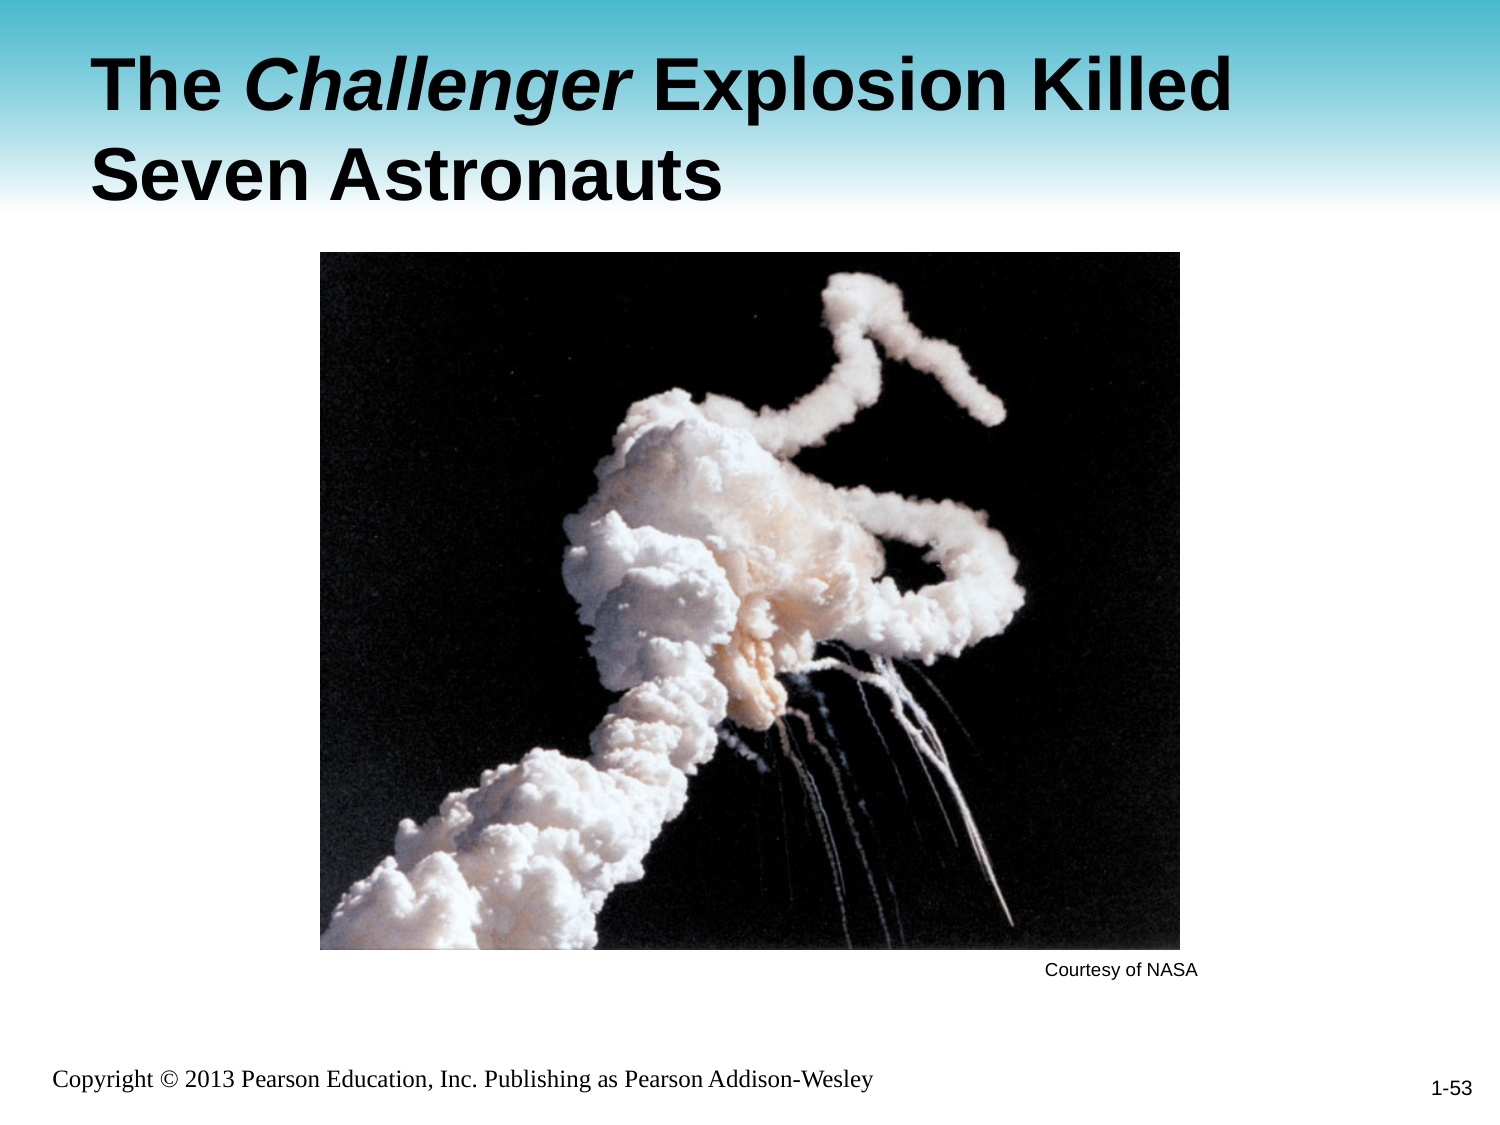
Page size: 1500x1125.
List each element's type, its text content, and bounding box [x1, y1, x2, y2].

slide_number 1-53 [1174, 1049, 1488, 1125]
picture [320, 252, 1180, 951]
title The Challenger Explosion Killed Seven Astronauts [74, 12, 1438, 238]
text_box Courtesy of NASA [737, 950, 1213, 988]
